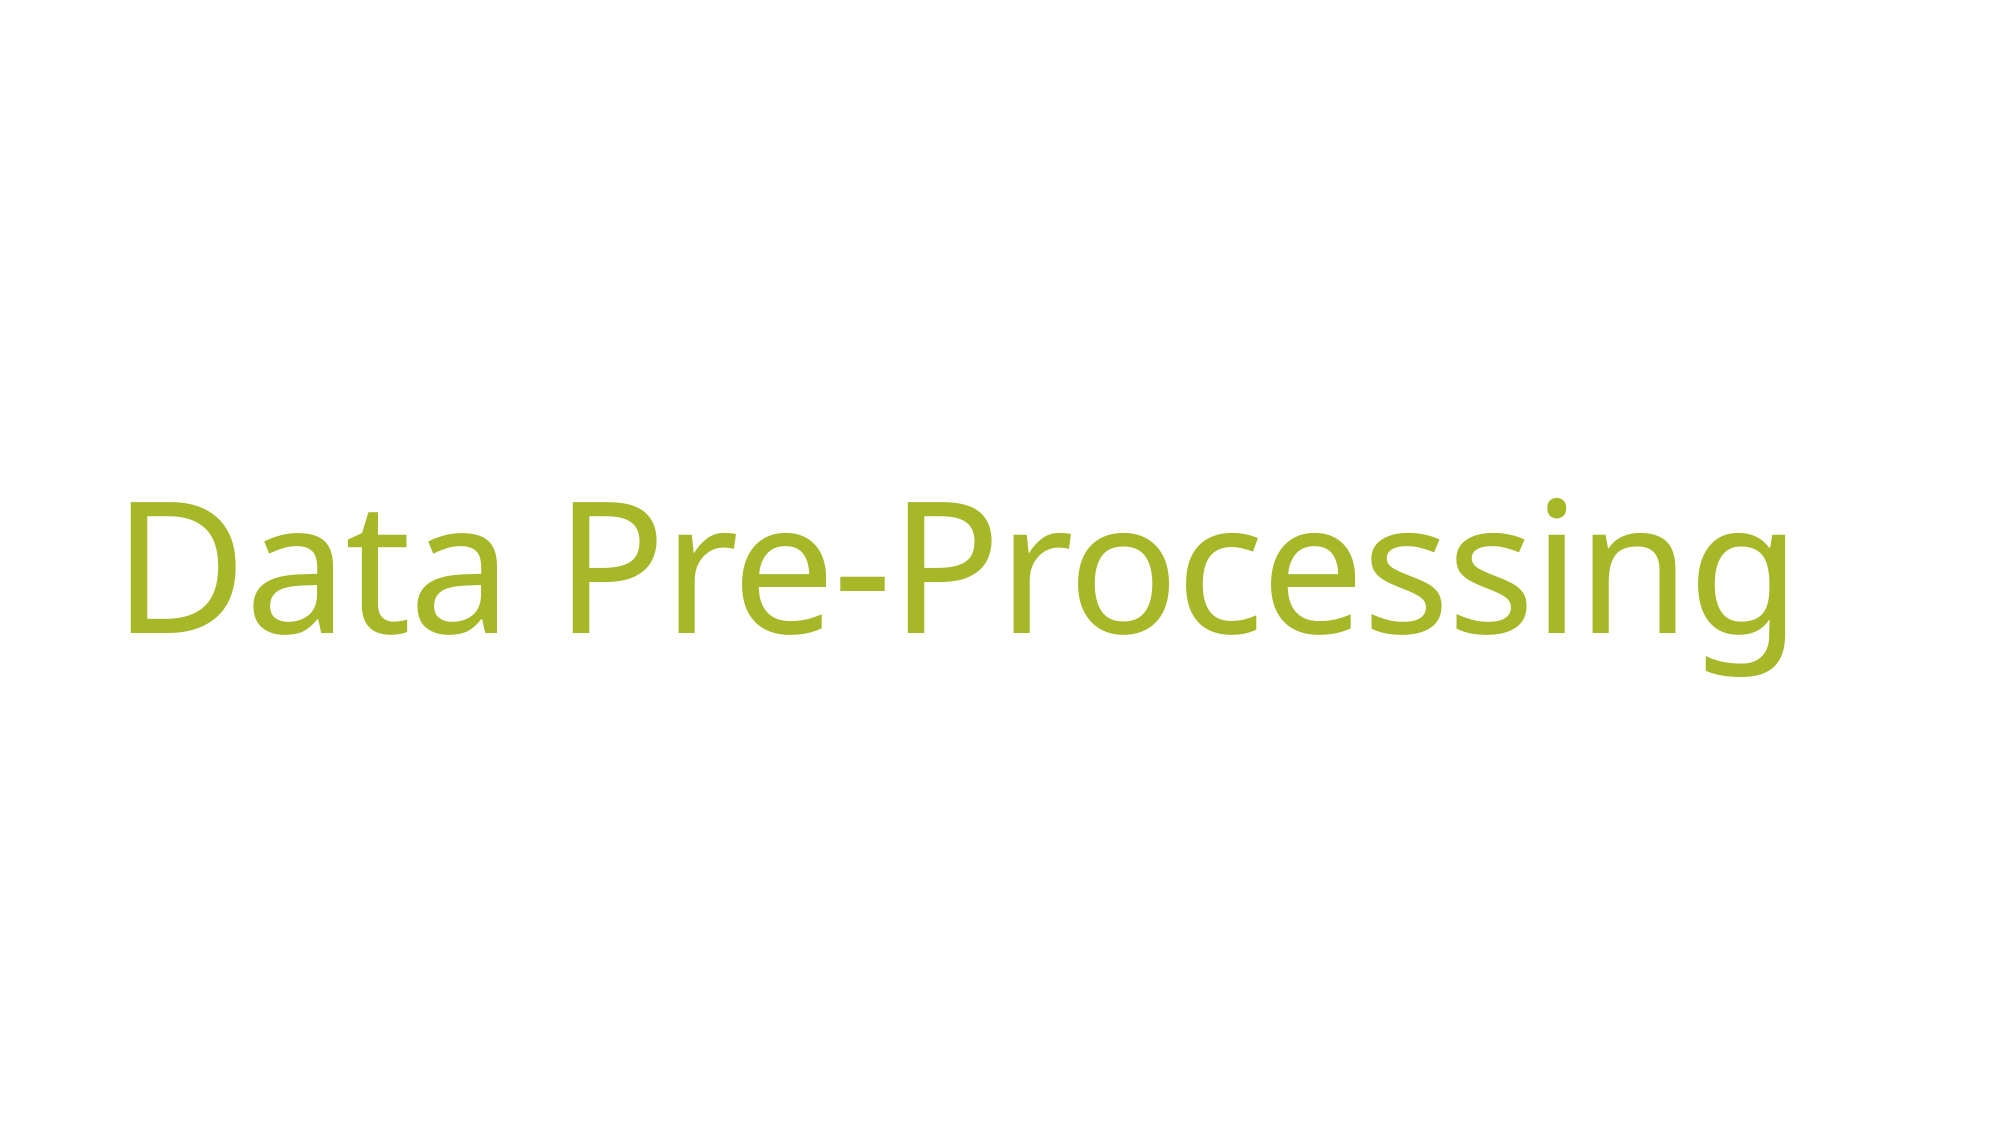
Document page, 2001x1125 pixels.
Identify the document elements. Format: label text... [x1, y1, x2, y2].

title Data Pre-Processing [98, 125, 1868, 677]
